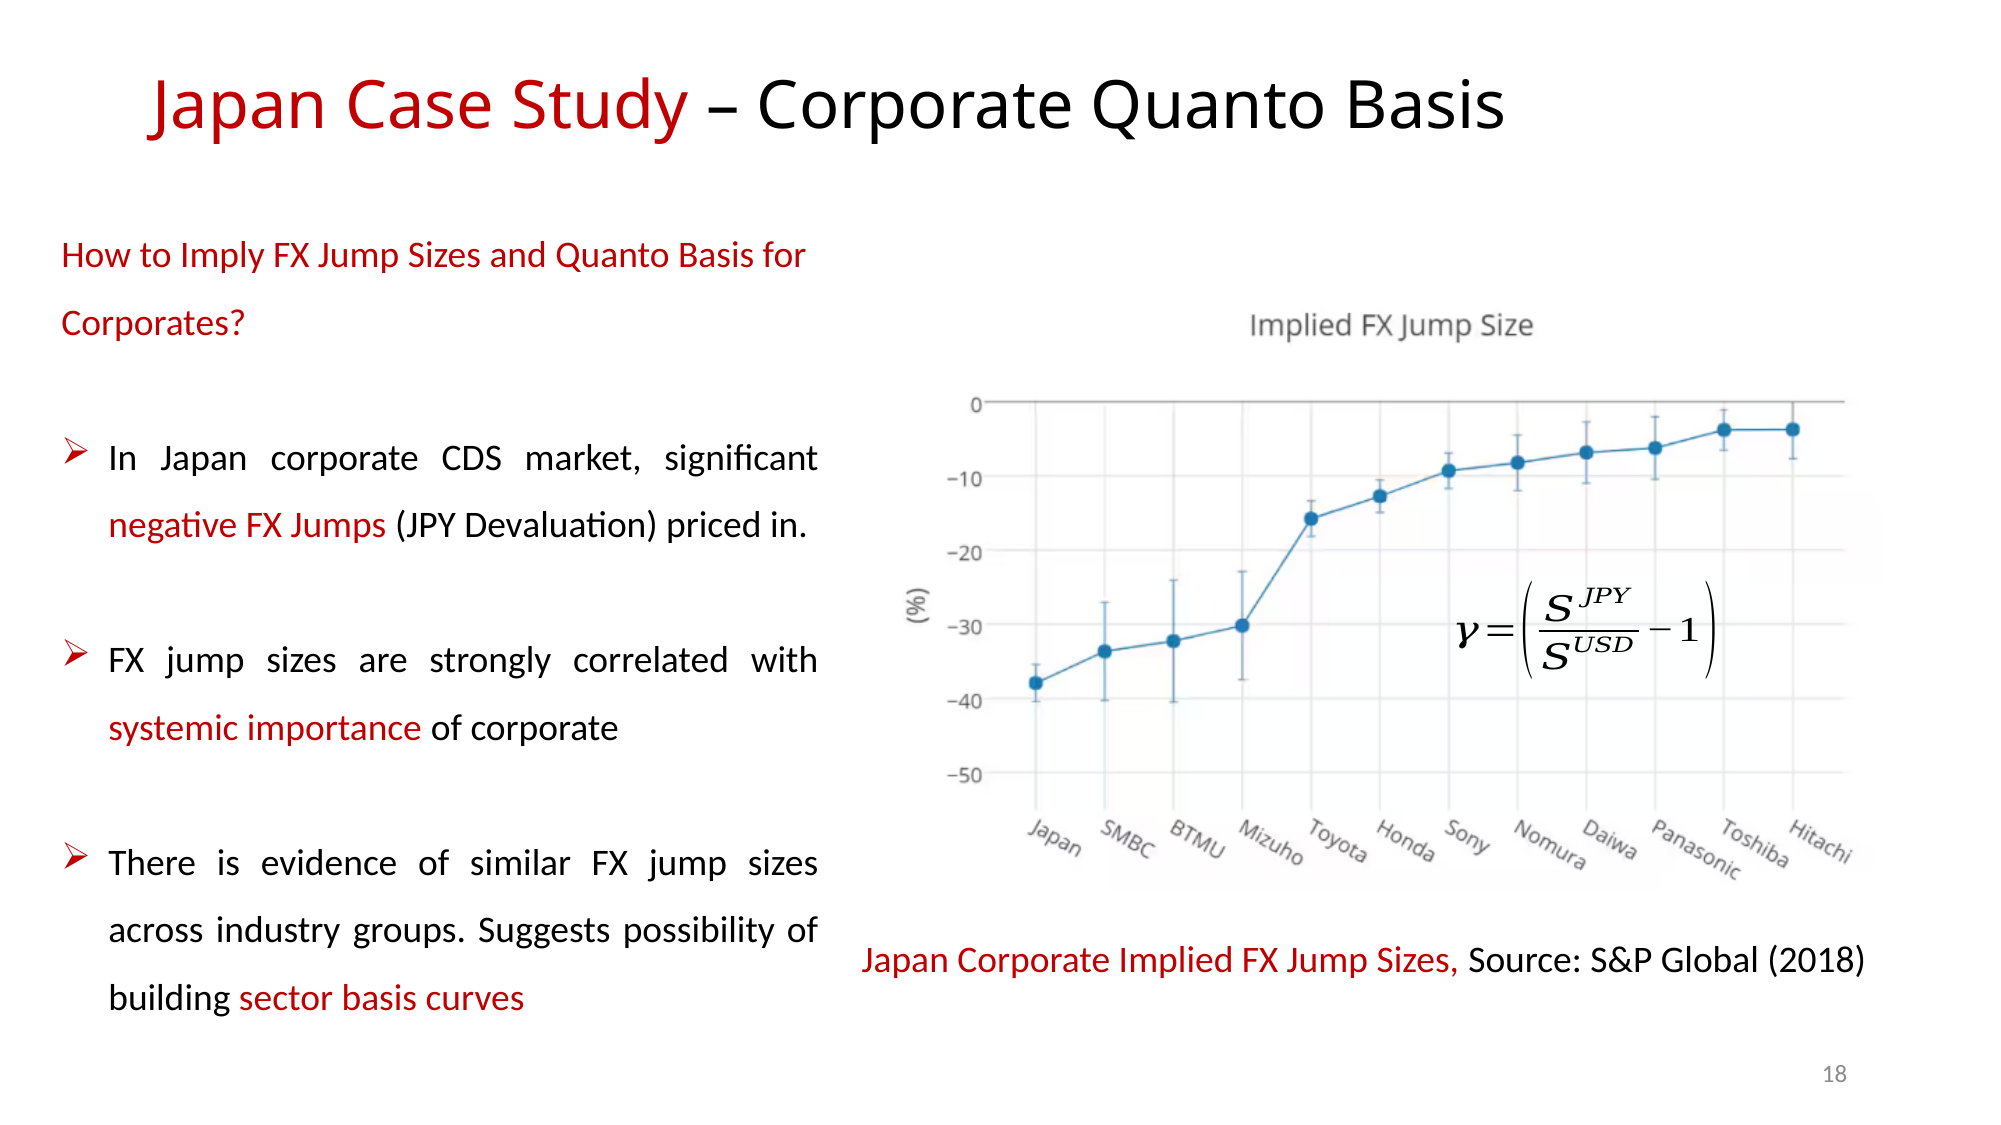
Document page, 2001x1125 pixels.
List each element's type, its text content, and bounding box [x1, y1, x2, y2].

text_box How to Imply FX Jump Sizes and Quanto Basis for Corporates? In Japan corporate CDS market, significant negative FX Jumps (JPY Devaluation) priced in. FX jump sizes are strongly correlated with systemic importance of corporate There is evidence of similar FX jump sizes across industry groups. Suggests possibility of building sector basis curves [46, 200, 834, 1026]
text_box Japan Corporate Implied FX Jump Sizes, Source: S&P Global (2018) [833, 905, 1881, 988]
title Japan Case Study – Corporate Quanto Basis [137, 59, 1846, 155]
slide_number 17 [1412, 1042, 1863, 1103]
picture [899, 295, 1881, 891]
